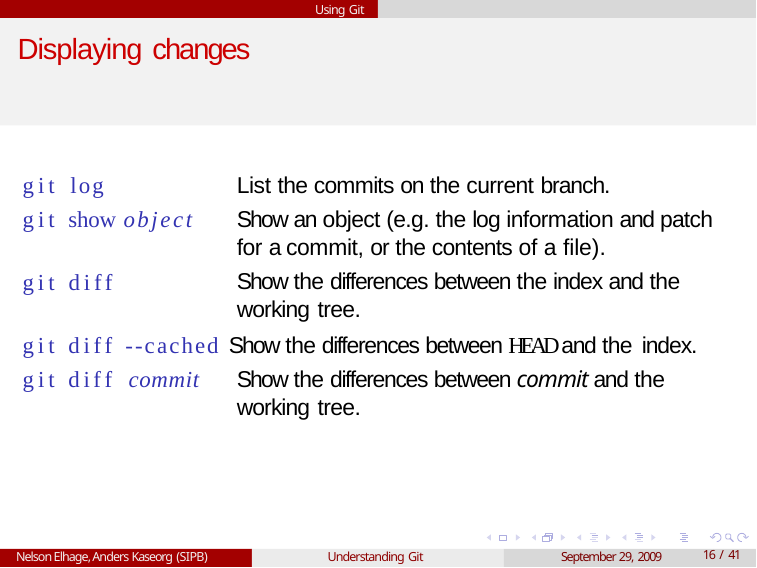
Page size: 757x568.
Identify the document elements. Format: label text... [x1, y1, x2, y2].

text_box List the commits on the current branch. Show an object (e.g. the log information and patch for a commit, or the contents of a file). Show the differences between the index and the working tree. [234, 161, 727, 323]
text_box [251, 548, 503, 567]
footer Nelson Elhage, Anders Kaseorg (SIPB) [13, 549, 238, 568]
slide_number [558, 549, 675, 568]
text_box git diff --cached Show the differences between HEAD and the index. [20, 328, 717, 358]
slide_number 10 / 41 [698, 549, 747, 568]
text_box [503, 548, 756, 567]
text_box Show the differences between commit and the working tree. [234, 363, 679, 421]
text_box git diff [20, 265, 121, 296]
text_box git log git show object [20, 161, 204, 233]
text_box [377, 0, 756, 18]
text_box Using Git [312, 0, 369, 17]
title Displaying changes [0, 18, 756, 126]
text_box [0, 548, 251, 567]
text_box Understanding Git [325, 549, 431, 564]
text_box git diff commit [20, 363, 204, 393]
